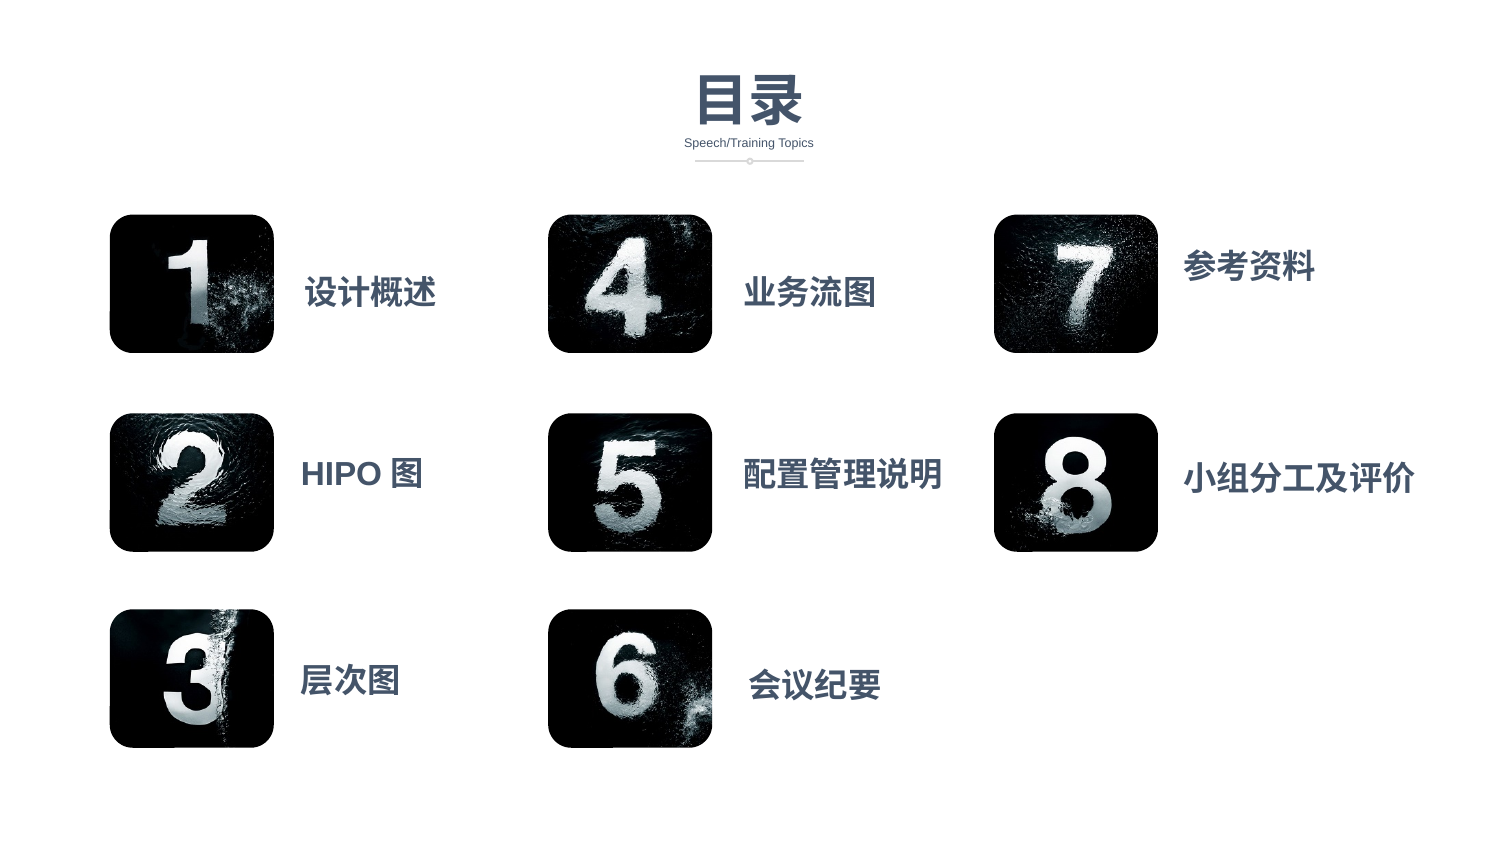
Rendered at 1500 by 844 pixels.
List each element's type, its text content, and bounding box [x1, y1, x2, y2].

text_box 目录 [399, 56, 1098, 140]
picture [109, 413, 274, 552]
picture [993, 413, 1158, 552]
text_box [695, 158, 805, 164]
text_box 设计概述 [289, 263, 466, 319]
text_box 配置管理说明 [728, 446, 960, 501]
text_box Speech/Training Topics [659, 140, 839, 158]
picture [109, 609, 274, 748]
text_box 层次图 [286, 652, 462, 707]
picture [548, 214, 713, 354]
text_box 会议纪要 [733, 657, 910, 712]
text_box 参考资料 [1168, 238, 1413, 293]
picture [993, 214, 1158, 354]
picture [109, 214, 274, 354]
text_box HIPO图 [286, 444, 462, 500]
picture [548, 413, 713, 552]
text_box 业务流图 [728, 263, 948, 319]
picture [548, 609, 713, 748]
text_box 小组分工及评价 [1168, 449, 1459, 505]
